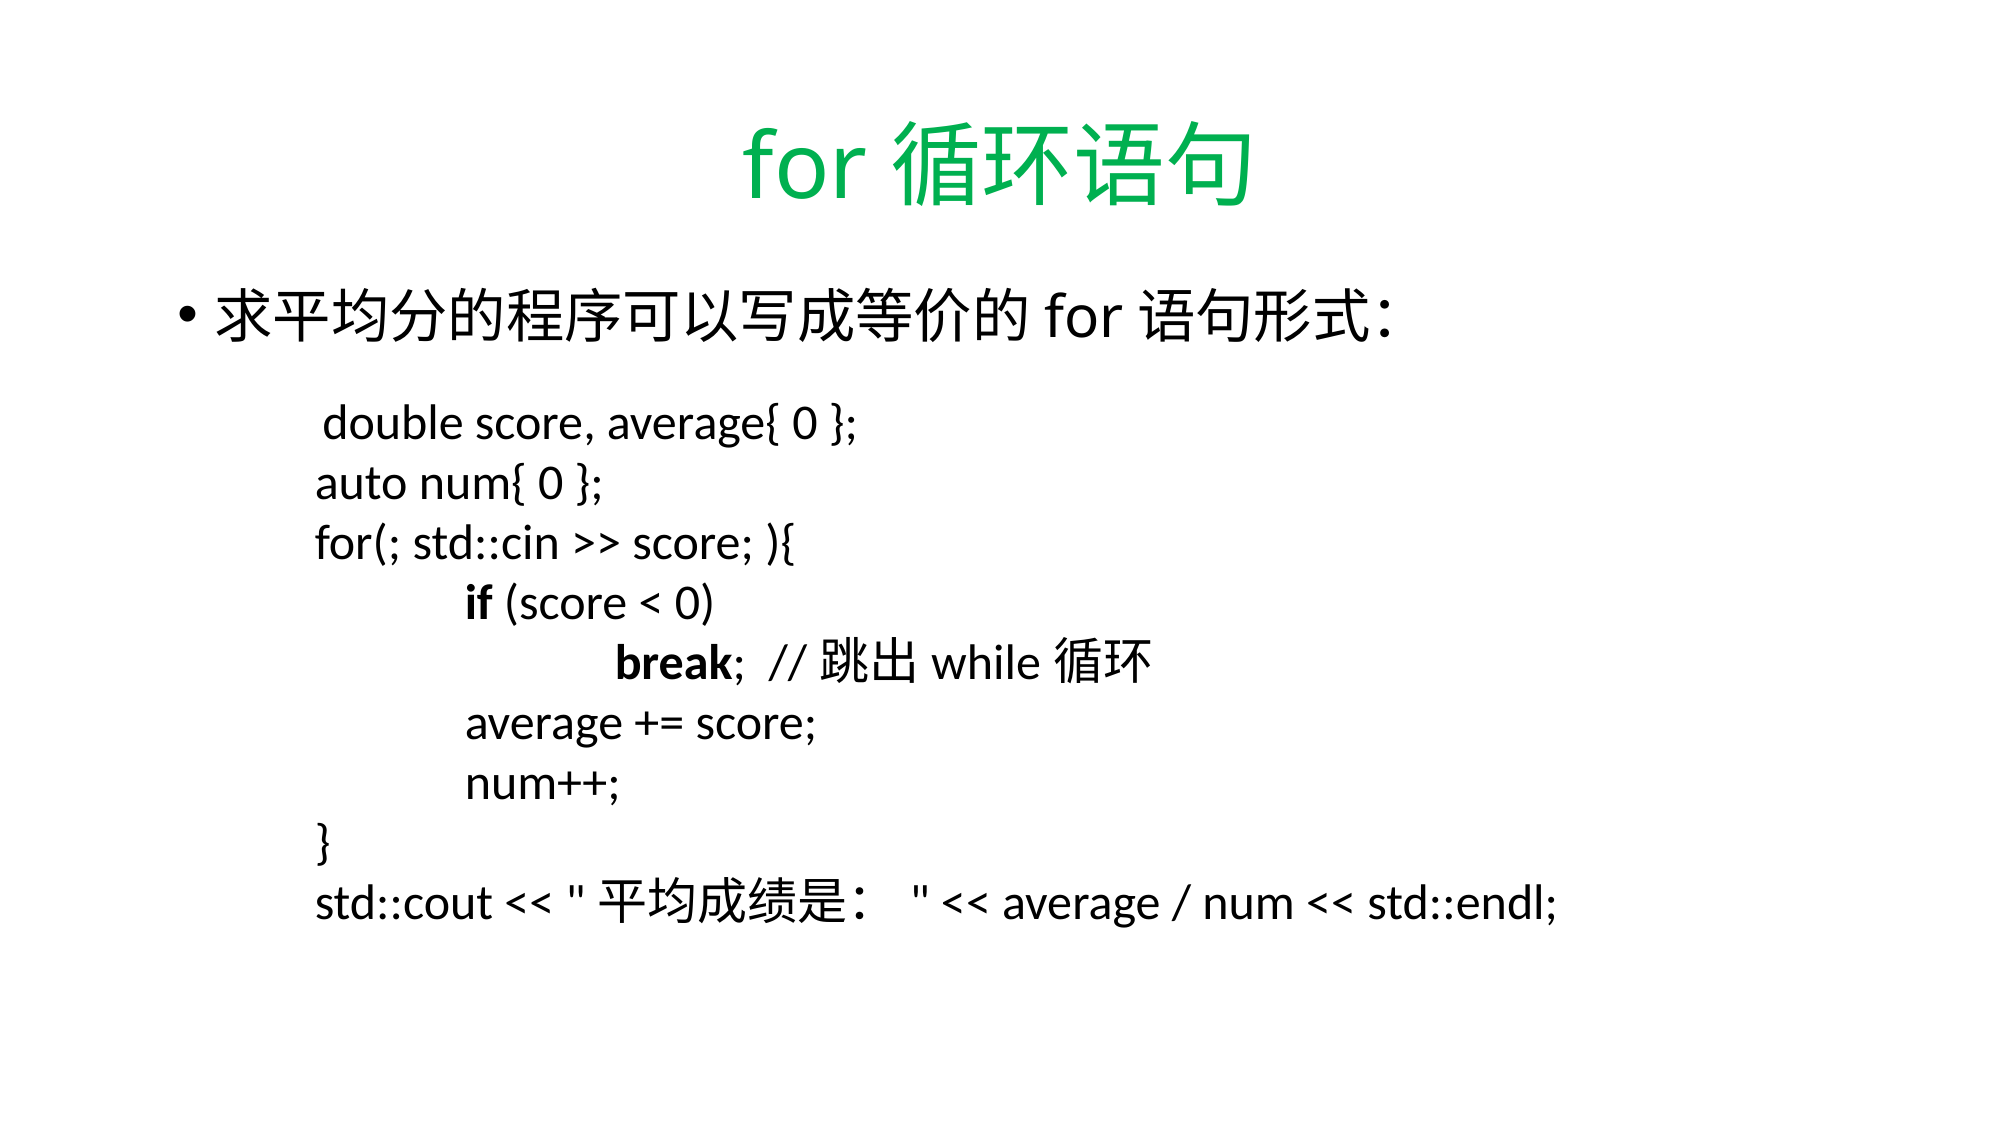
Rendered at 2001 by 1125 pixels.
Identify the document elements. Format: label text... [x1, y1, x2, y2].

text_box double score, average{ 0 }; auto num{ 0 }; for(; std::cin >> score; ){ if (score < 0) break; //跳出while循环 average += score; num++; } std::cout << "平均成绩是：" << average / num << std::endl; [150, 381, 1842, 937]
title for循环语句 [137, 59, 1863, 278]
list 求平均分的程序可以写成等价的for语句形式： [162, 257, 1658, 365]
